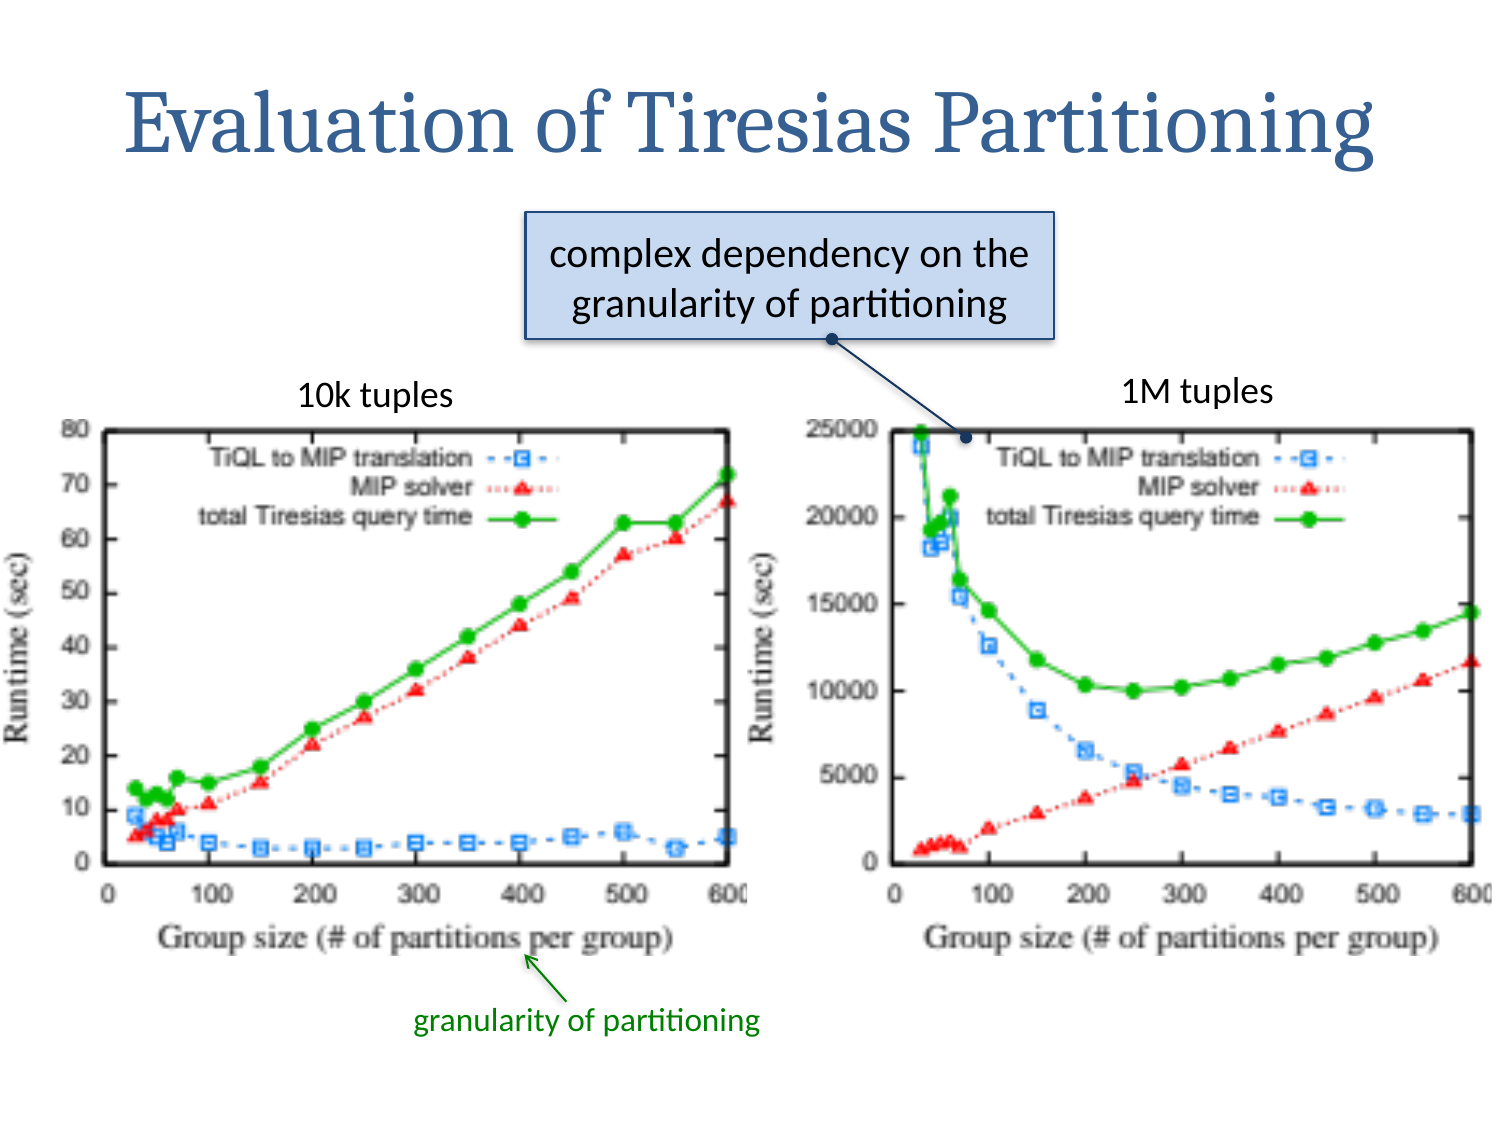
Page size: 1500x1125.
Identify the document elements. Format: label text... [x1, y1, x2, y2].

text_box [831, 338, 967, 438]
text_box 1M tuples [1105, 359, 1289, 418]
picture [2, 419, 1492, 956]
text_box 10k tuples [281, 362, 469, 418]
text_box granularity of partitioning [398, 991, 832, 1046]
title Evaluation of Tiresias Partitioning [75, 54, 1425, 179]
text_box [524, 953, 567, 1002]
text_box complex dependency on the granularity of partitioning [525, 211, 1054, 340]
